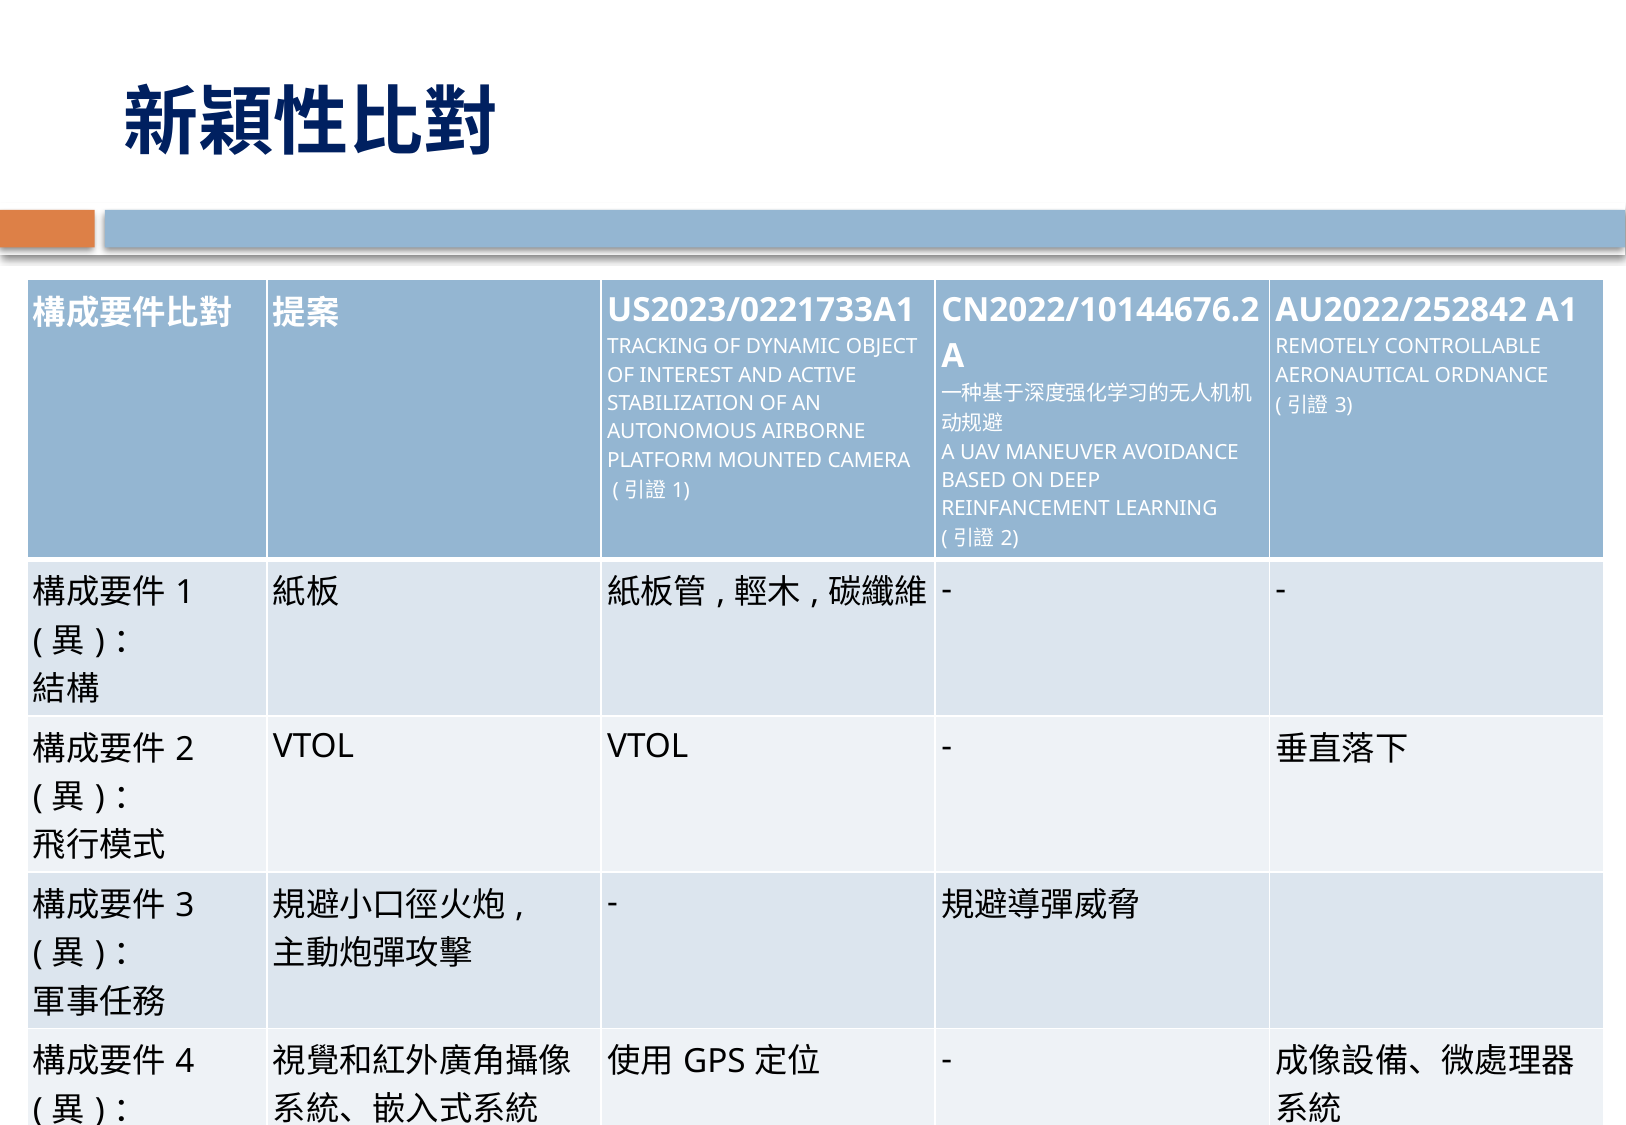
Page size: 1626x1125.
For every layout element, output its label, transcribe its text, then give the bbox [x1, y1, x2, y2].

table_cell - [936, 717, 1269, 871]
table_header US2023/0221733A1 TRACKING OF DYNAMIC OBJECT OF INTEREST AND ACTIVE STABILIZATION OF AN AUTONOMOUS AIRBORNE PLATFORM MOUNTED CAMERA (引證1) [602, 280, 934, 557]
table_header 構成要件比對 [28, 280, 266, 557]
table_cell - [1270, 562, 1603, 715]
table_cell 紙板 [268, 562, 600, 715]
title 新穎性比對 [108, 37, 1558, 200]
table_cell 構成要件3(異)： 軍事任務 [28, 873, 266, 1028]
table_cell 構成要件1(異)： 結構 [28, 562, 266, 715]
table_cell 規避小口徑火炮, 主動炮彈攻擊 [268, 873, 600, 1028]
table_cell 使用GPS定位 [602, 1029, 934, 1125]
table_cell 構成要件2(異)： 飛行模式 [28, 717, 266, 871]
table_header 提案 [268, 280, 600, 557]
table_header CN2022/10144676.2A 一种基于深度强化学习的无人机机动规避 A UAV MANEUVER AVOIDANCE BASED ON DEEP REINFANCEMENT LEARNING (引證2) [936, 280, 1269, 557]
table_cell VTOL [602, 717, 934, 871]
table_cell - [936, 562, 1269, 715]
table_cell 構成要件4(異)： 嵌入式系統 [28, 1029, 266, 1125]
table_cell VTOL [268, 717, 600, 871]
table_cell [1270, 873, 1603, 1028]
table_cell - [602, 873, 934, 1028]
table_header AU2022/252842 A1 REMOTELY CONTROLLABLE AERONAUTICAL ORDNANCE (引證3) [1270, 280, 1603, 557]
table_cell - [936, 1029, 1269, 1125]
table_cell 紙板管,輕木,碳纖維 [602, 562, 934, 715]
table_cell 視覺和紅外廣角攝像系統、嵌入式系統 [268, 1029, 600, 1125]
table_cell 成像設備、微處理器系統 [1270, 1029, 1603, 1125]
table_cell 垂直落下 [1270, 717, 1603, 871]
table_cell 規避導彈威脅 [936, 873, 1269, 1028]
